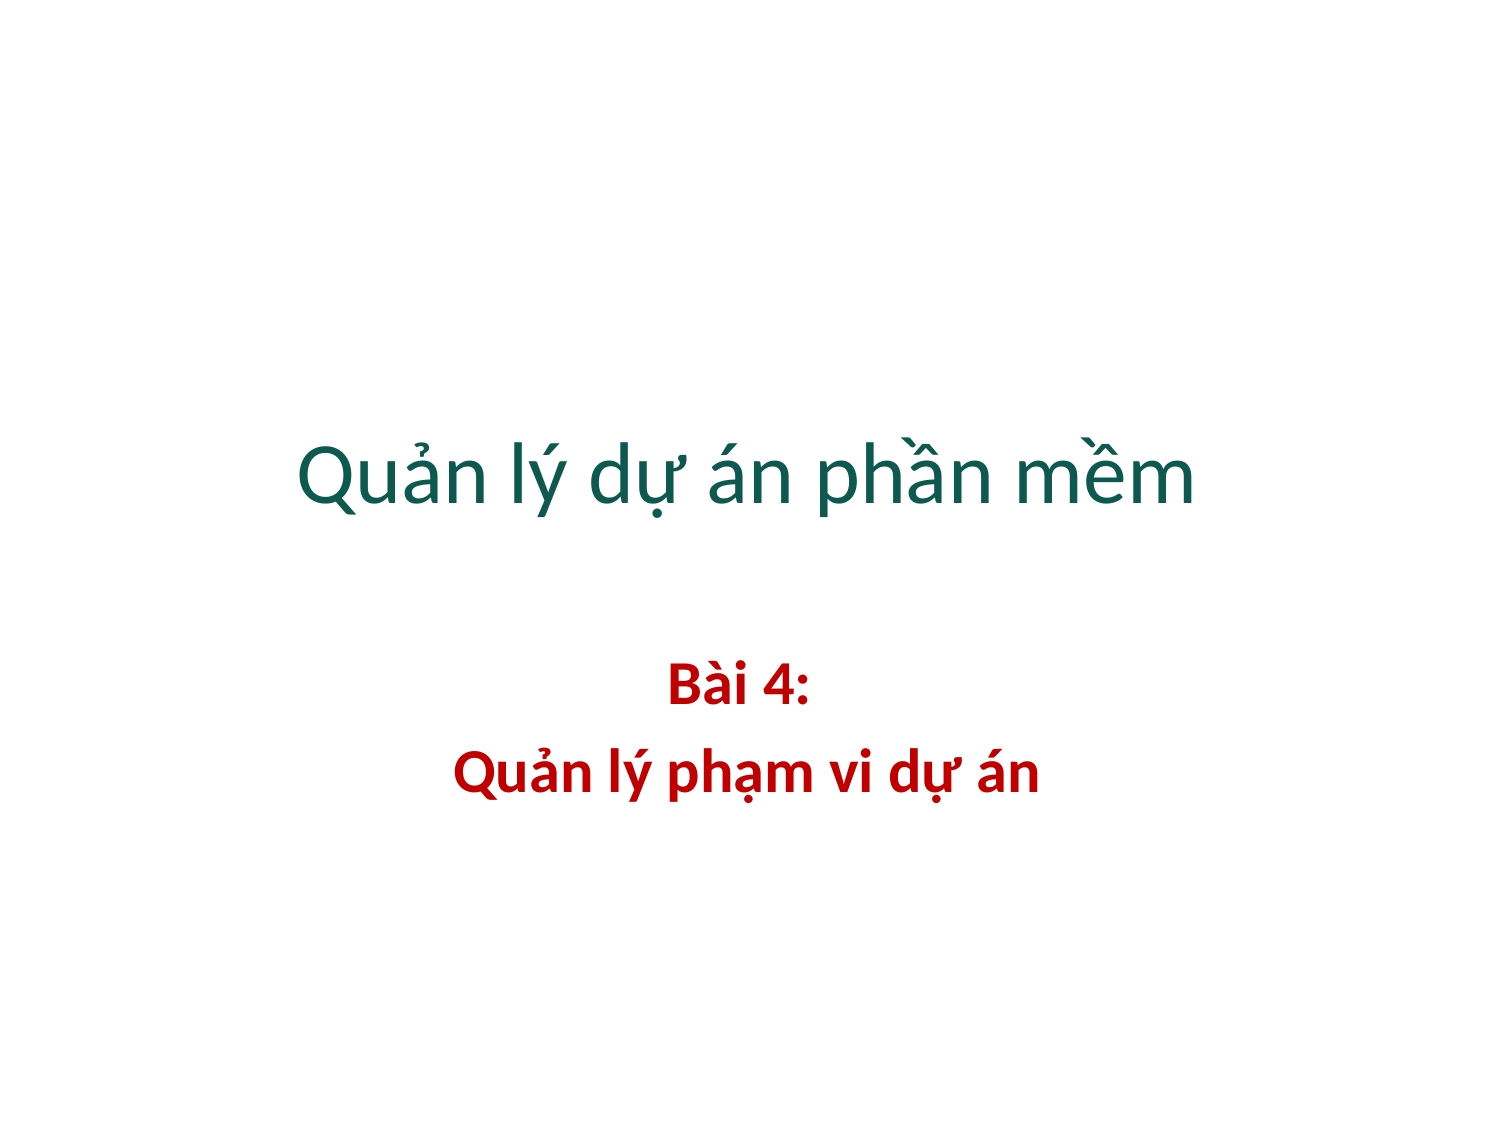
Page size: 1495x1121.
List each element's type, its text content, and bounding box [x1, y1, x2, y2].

title Quản lý dự án phần mềm [111, 347, 1383, 589]
subtitle Bài 4: Quản lý phạm vi dự án [223, 634, 1271, 922]
